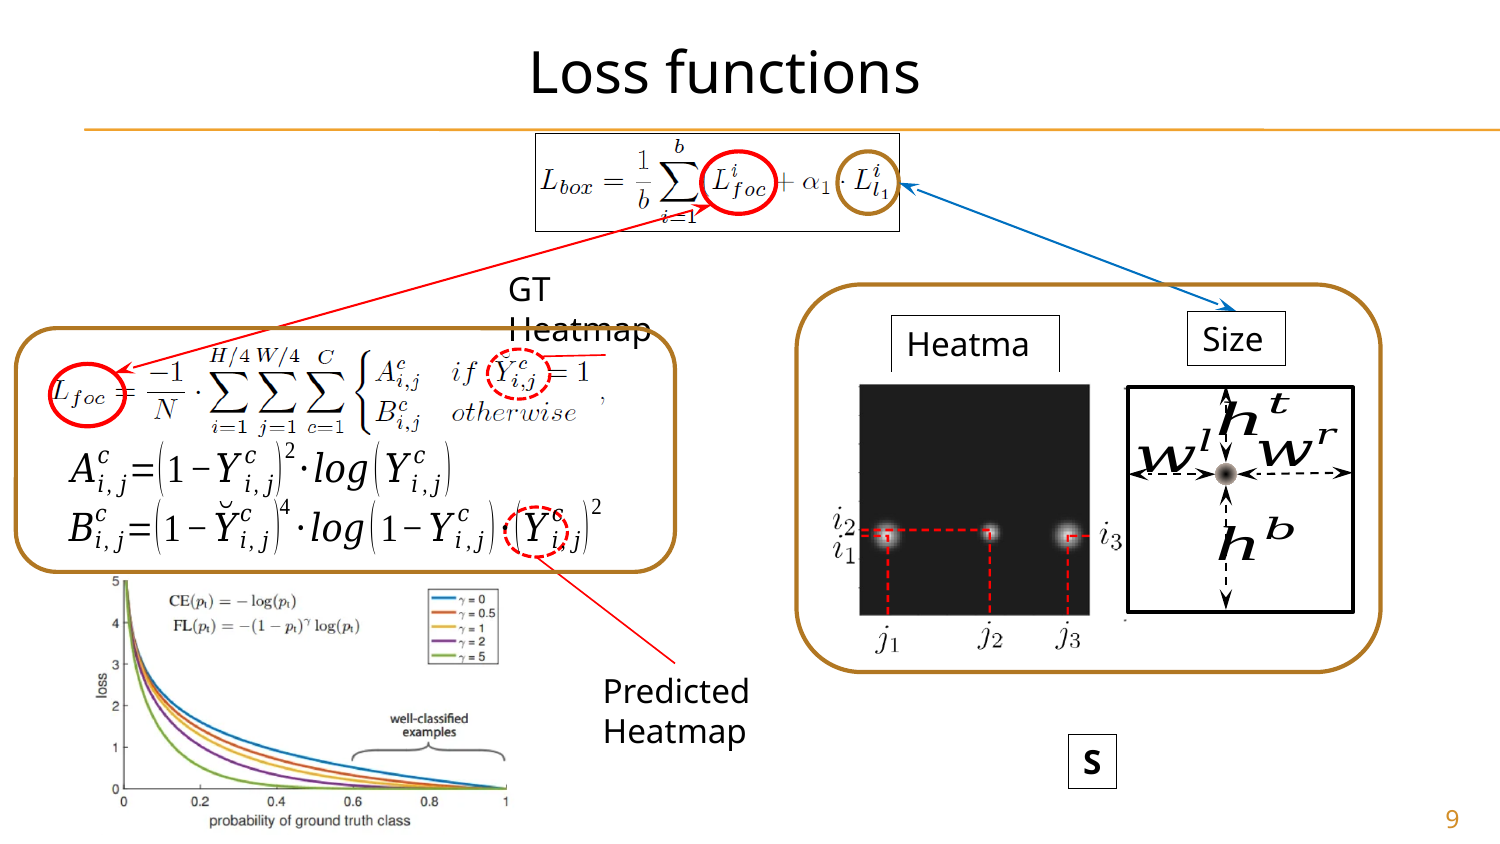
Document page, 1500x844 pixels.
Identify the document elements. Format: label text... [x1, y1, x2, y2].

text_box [540, 315, 606, 357]
text_box [794, 282, 1383, 675]
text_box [113, 204, 713, 374]
text_box [13, 326, 678, 574]
slide_number 9 [1350, 796, 1475, 827]
picture [535, 134, 899, 232]
text_box Loss functions [12, 20, 1438, 121]
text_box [535, 556, 676, 664]
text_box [898, 182, 1237, 312]
picture [32, 336, 663, 448]
picture [824, 372, 1127, 660]
text_box Predicted Heatmap [588, 663, 792, 758]
picture [87, 557, 518, 835]
